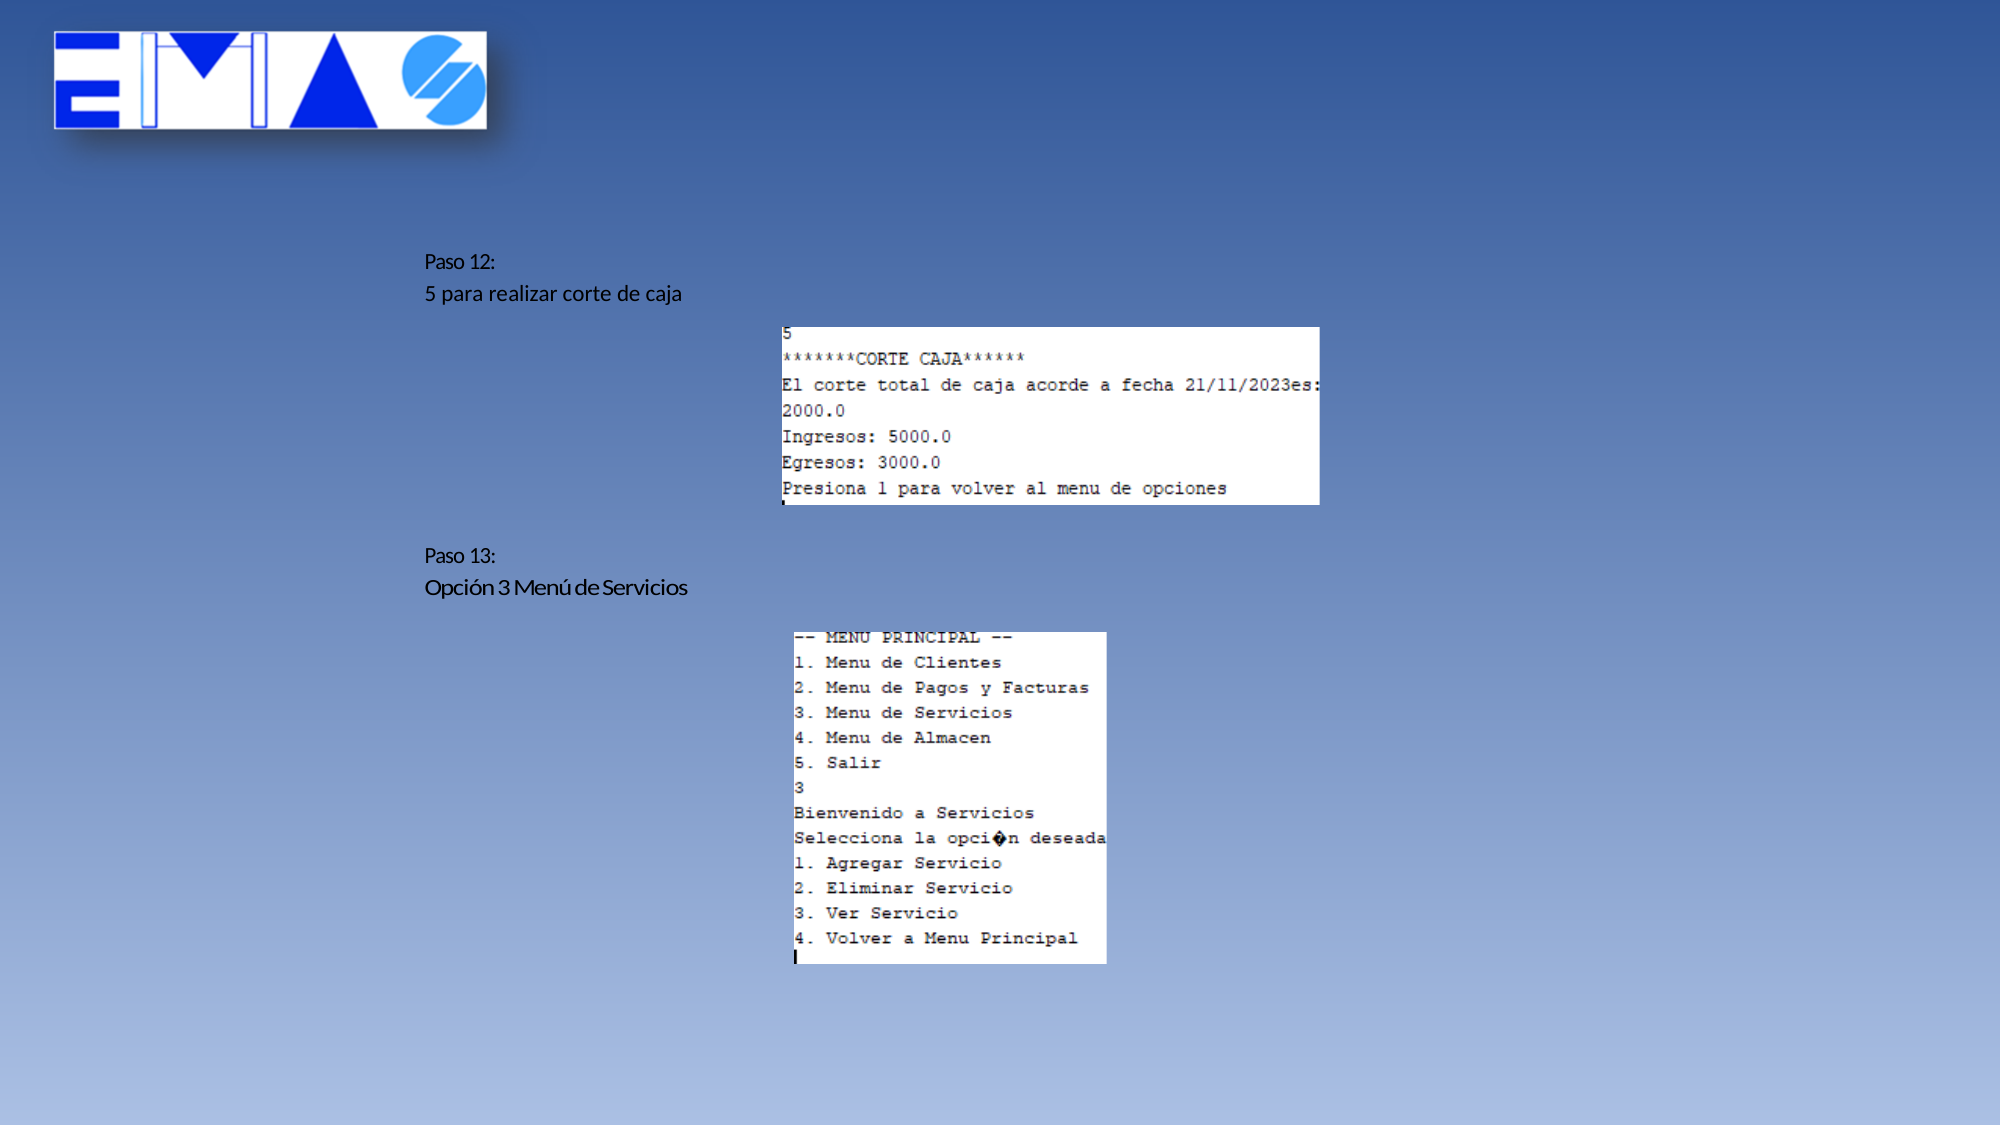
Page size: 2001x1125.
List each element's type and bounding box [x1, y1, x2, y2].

picture [22, 0, 552, 195]
picture [339, 236, 1888, 989]
